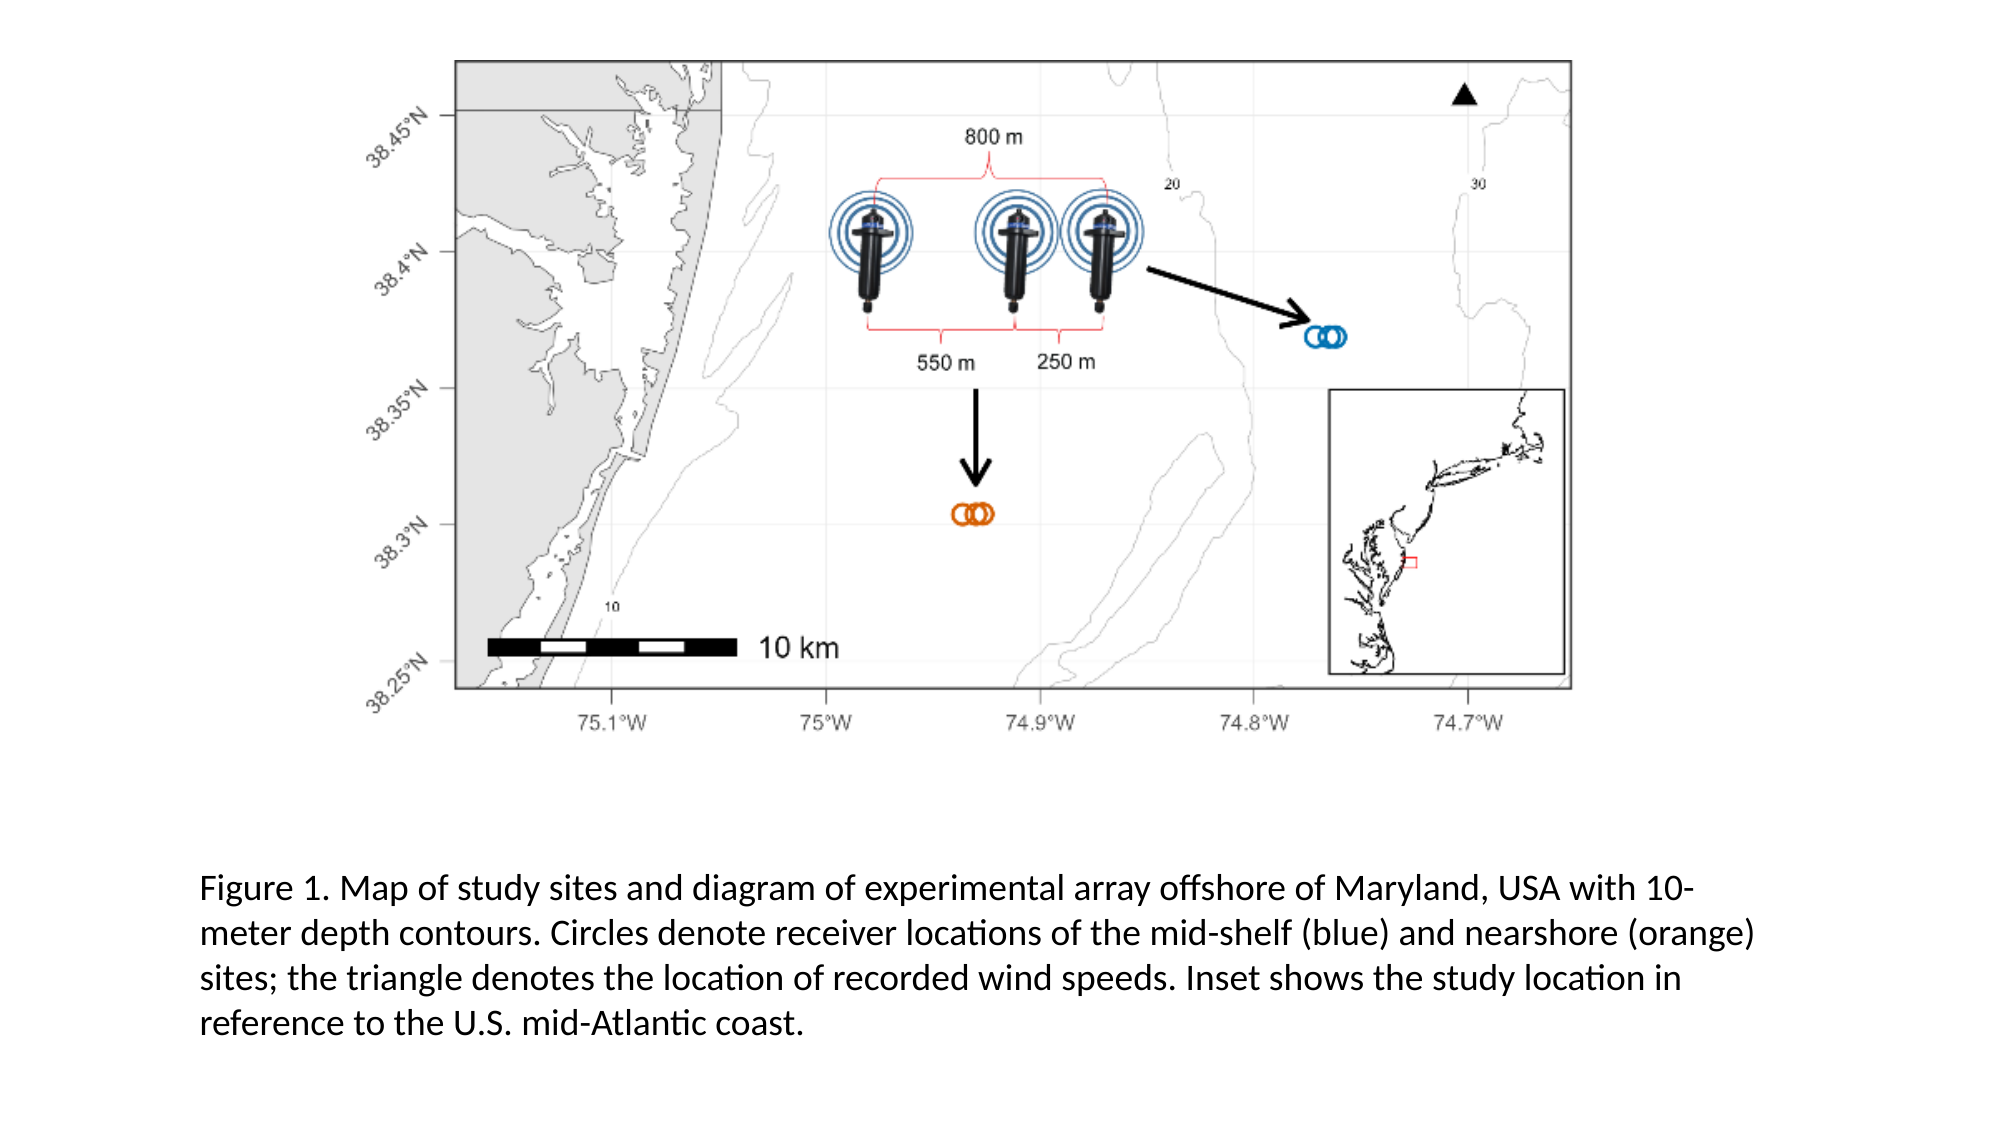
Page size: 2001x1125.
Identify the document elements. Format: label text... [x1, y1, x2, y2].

text_box Figure 1. Map of study sites and diagram of experimental array offshore of Maryland, USA with 10-meter depth contours. Circles denote receiver locations of the mid-shelf (blue) and nearshore (orange) sites; the triangle denotes the location of recorded wind speeds. Inset shows the study location in reference to the U.S. mid-Atlantic coast. [184, 856, 1773, 1096]
picture [355, 60, 1579, 735]
